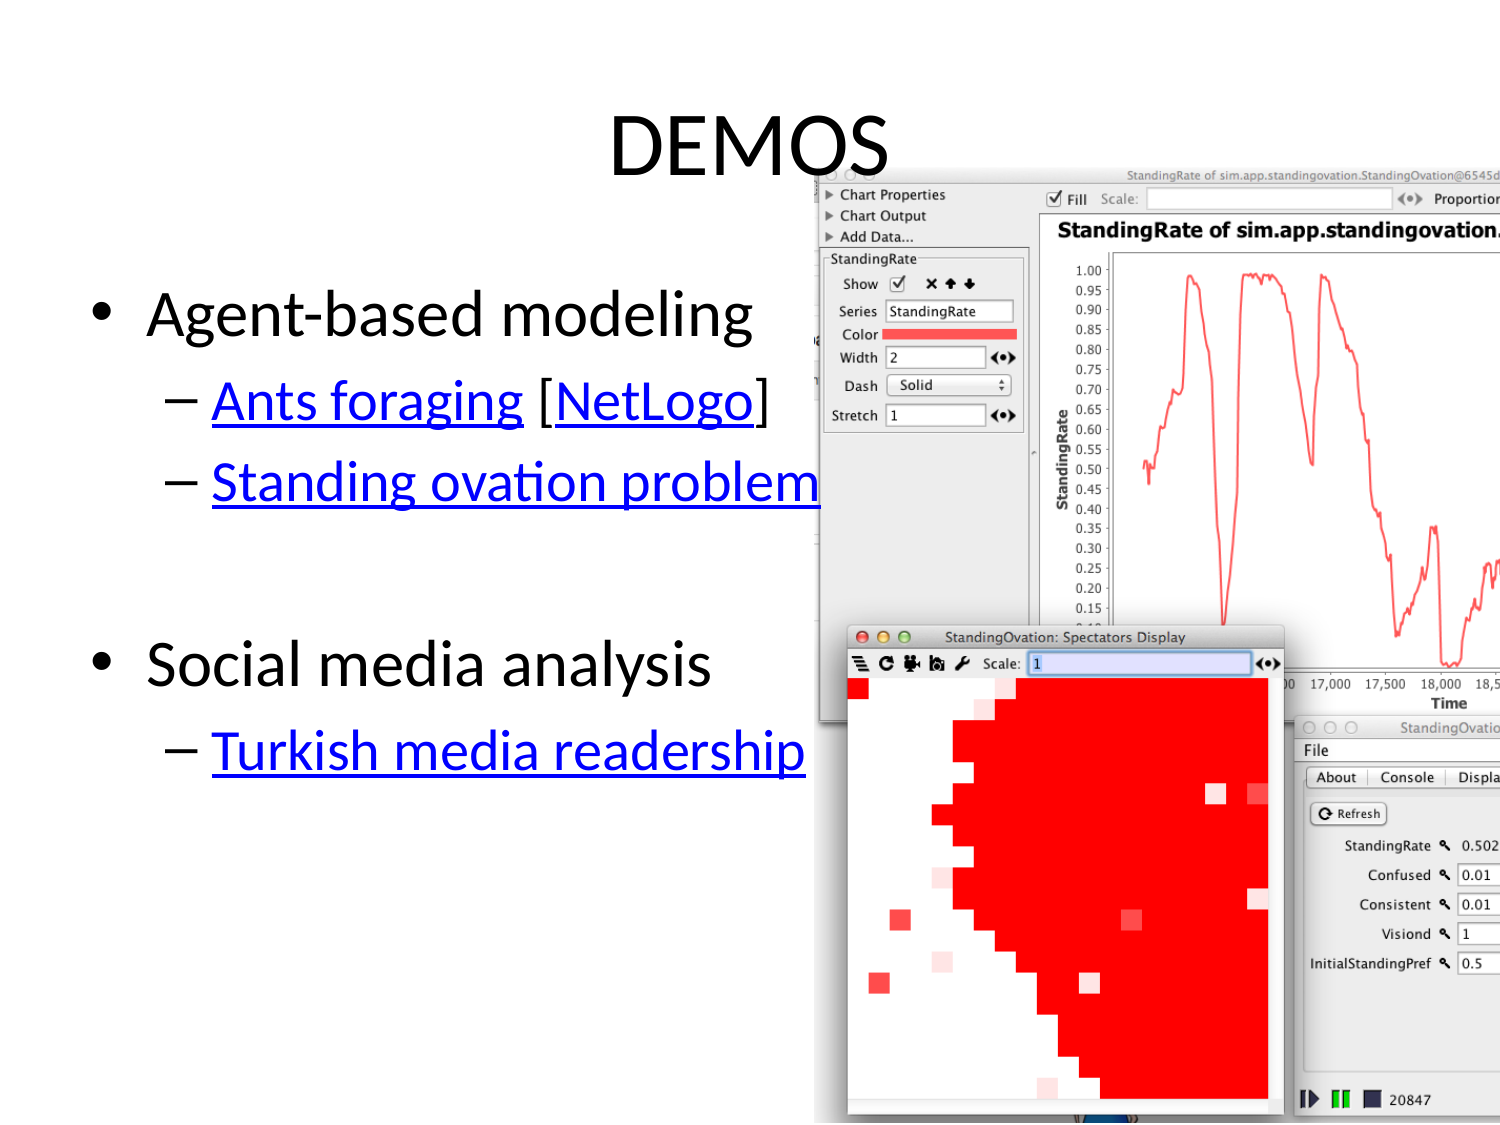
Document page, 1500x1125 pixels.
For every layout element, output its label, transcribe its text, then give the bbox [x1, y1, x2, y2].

title DEMOS [75, 45, 1425, 233]
picture [446, 167, 1500, 1123]
list Agent-based modeling Ants foraging [NetLogo] Standing ovation problem Social media analysis Turkish media readership [75, 262, 441, 1005]
